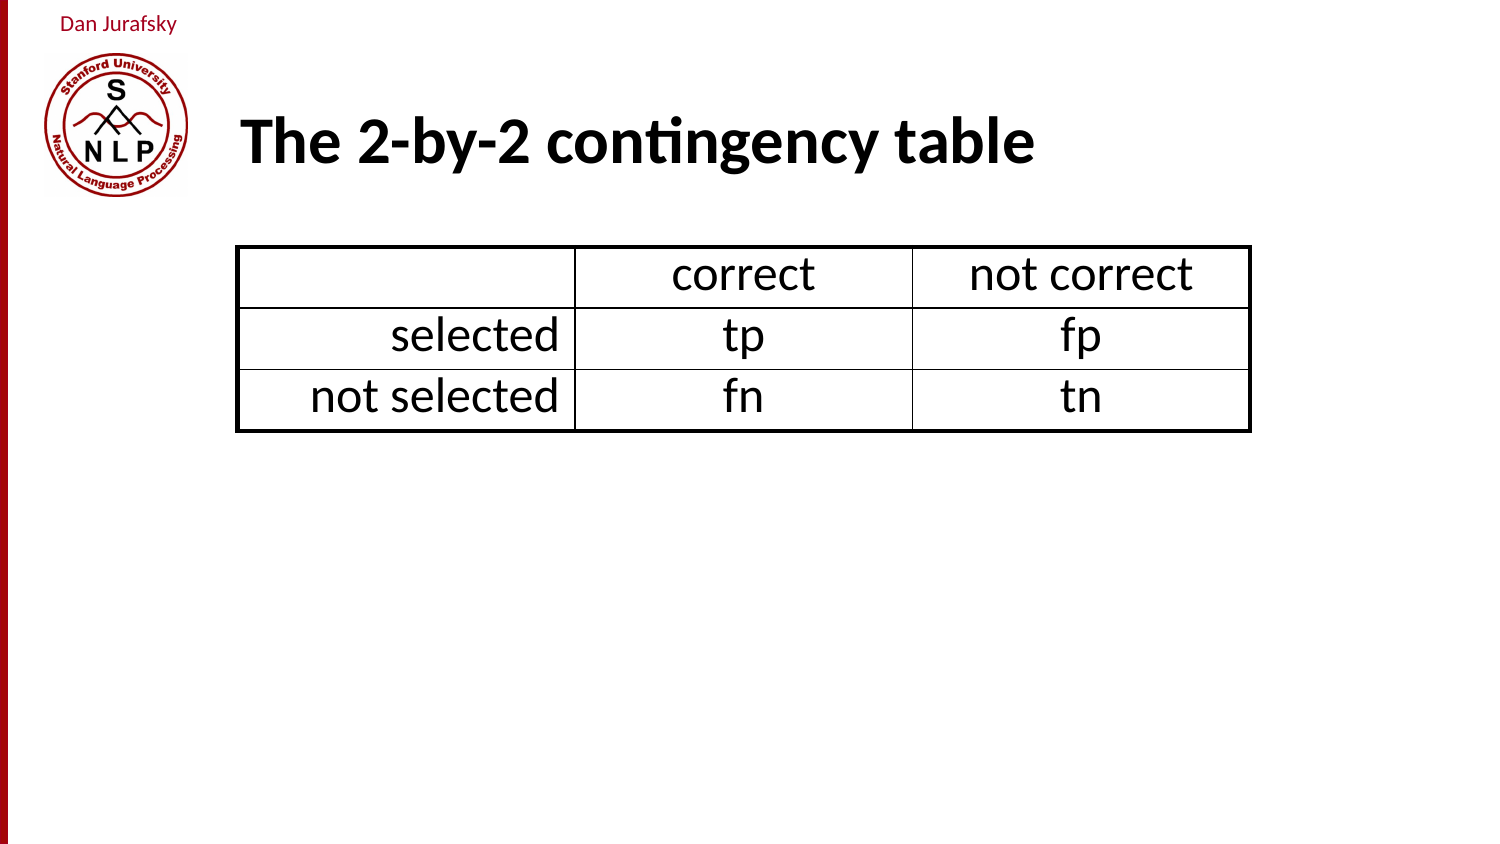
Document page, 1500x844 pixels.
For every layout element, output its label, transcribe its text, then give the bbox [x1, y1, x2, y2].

table_cell tp [576, 309, 912, 369]
table_header not correct [913, 249, 1248, 307]
title The 2-by-2 contingency table [225, 62, 1450, 185]
table_cell tn [913, 370, 1248, 429]
table_cell fn [576, 370, 912, 429]
table_cell not selected [240, 370, 574, 429]
picture [44, 53, 188, 197]
table_cell selected [240, 309, 574, 369]
table_header correct [576, 249, 912, 307]
table_header [240, 249, 574, 307]
table_cell fp [913, 309, 1248, 369]
